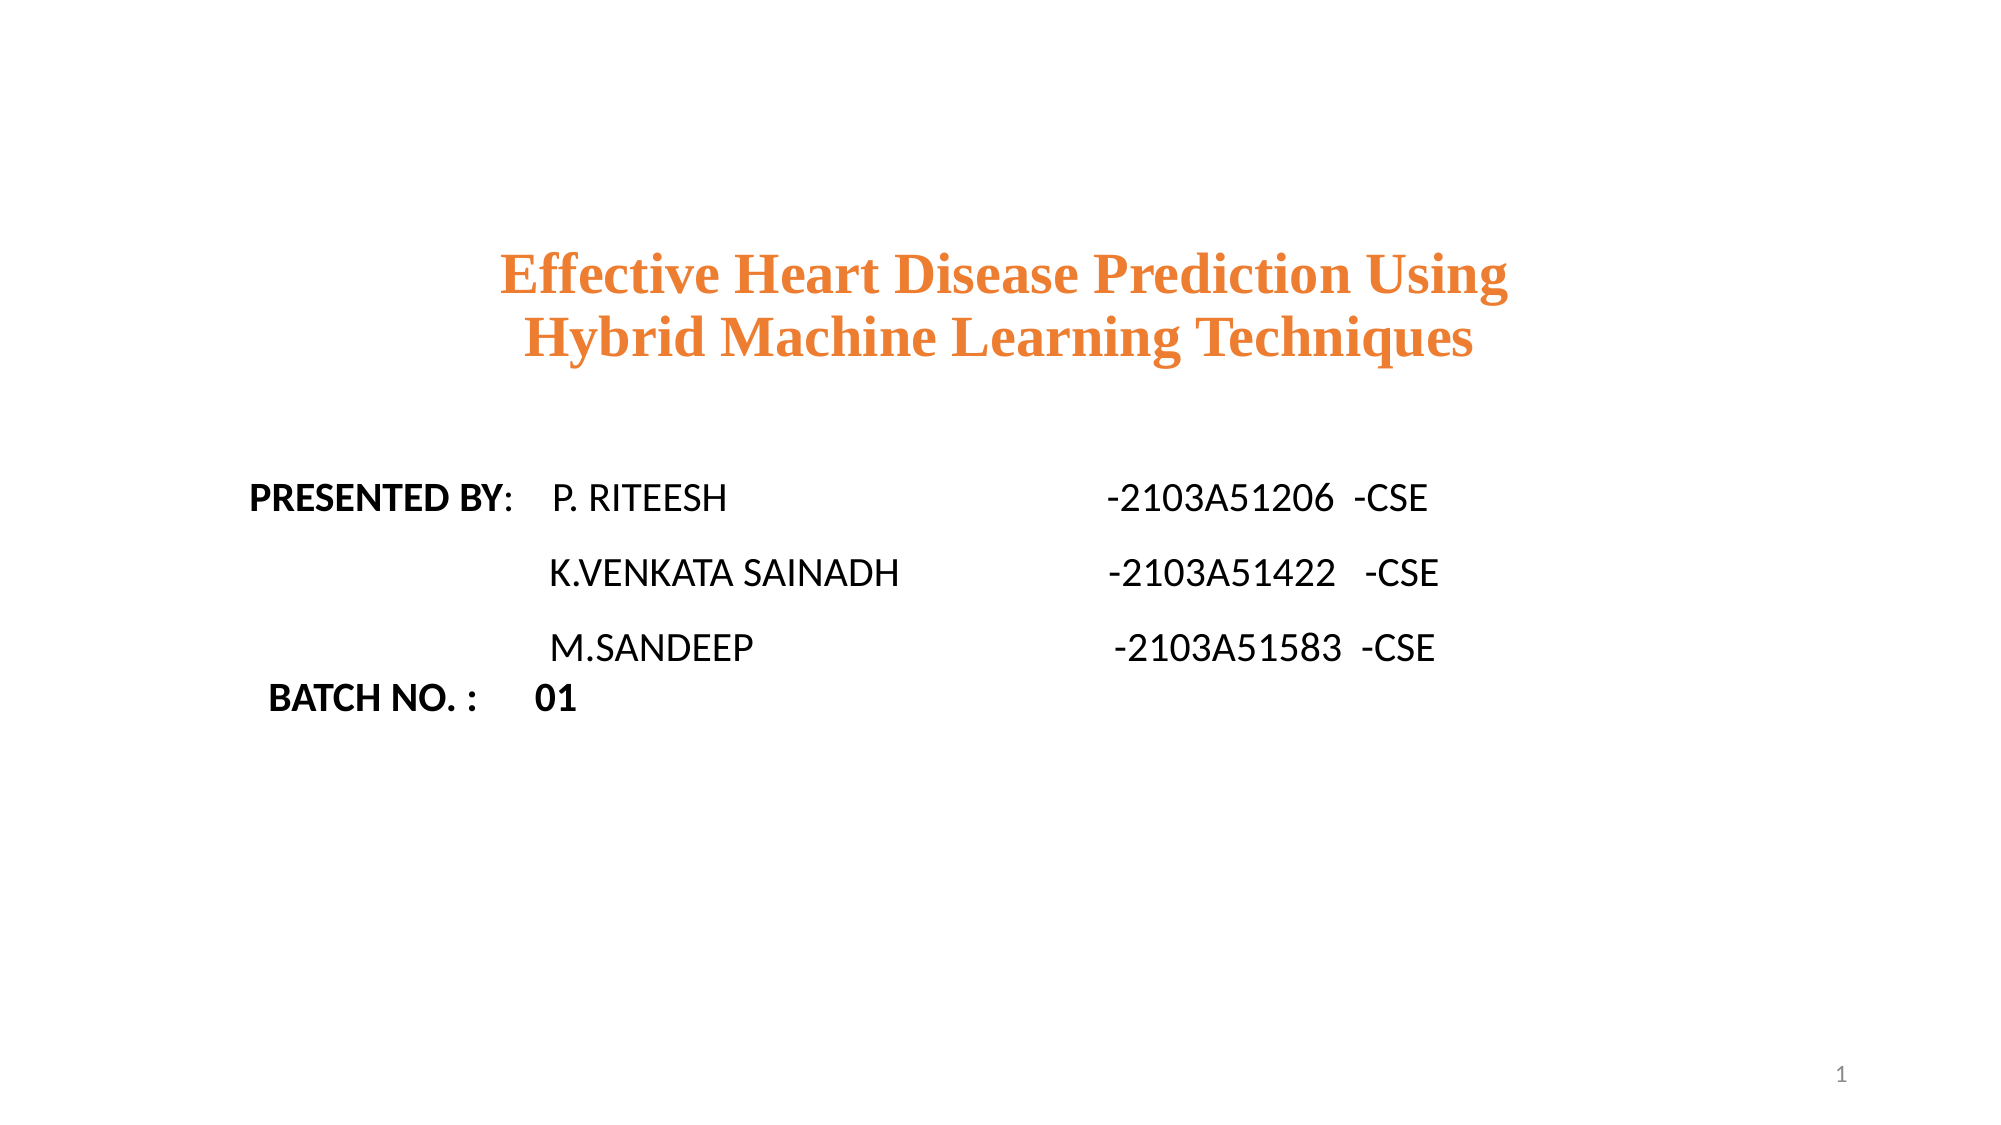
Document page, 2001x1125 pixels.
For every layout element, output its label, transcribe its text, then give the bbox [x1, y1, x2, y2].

subtitle PRESENTED BY: P. RITEESH -2103A51206 -CSE K.VENKATA SAINADH -2103A51422 -CSE M.SANDEEP -2103A51583 -CSE BATCH NO. : 01 [234, 430, 1830, 969]
slide_number 1 [1412, 1042, 1863, 1103]
title Effective Heart Disease Prediction Using Hybrid Machine Learning Techniques [291, 156, 1709, 430]
